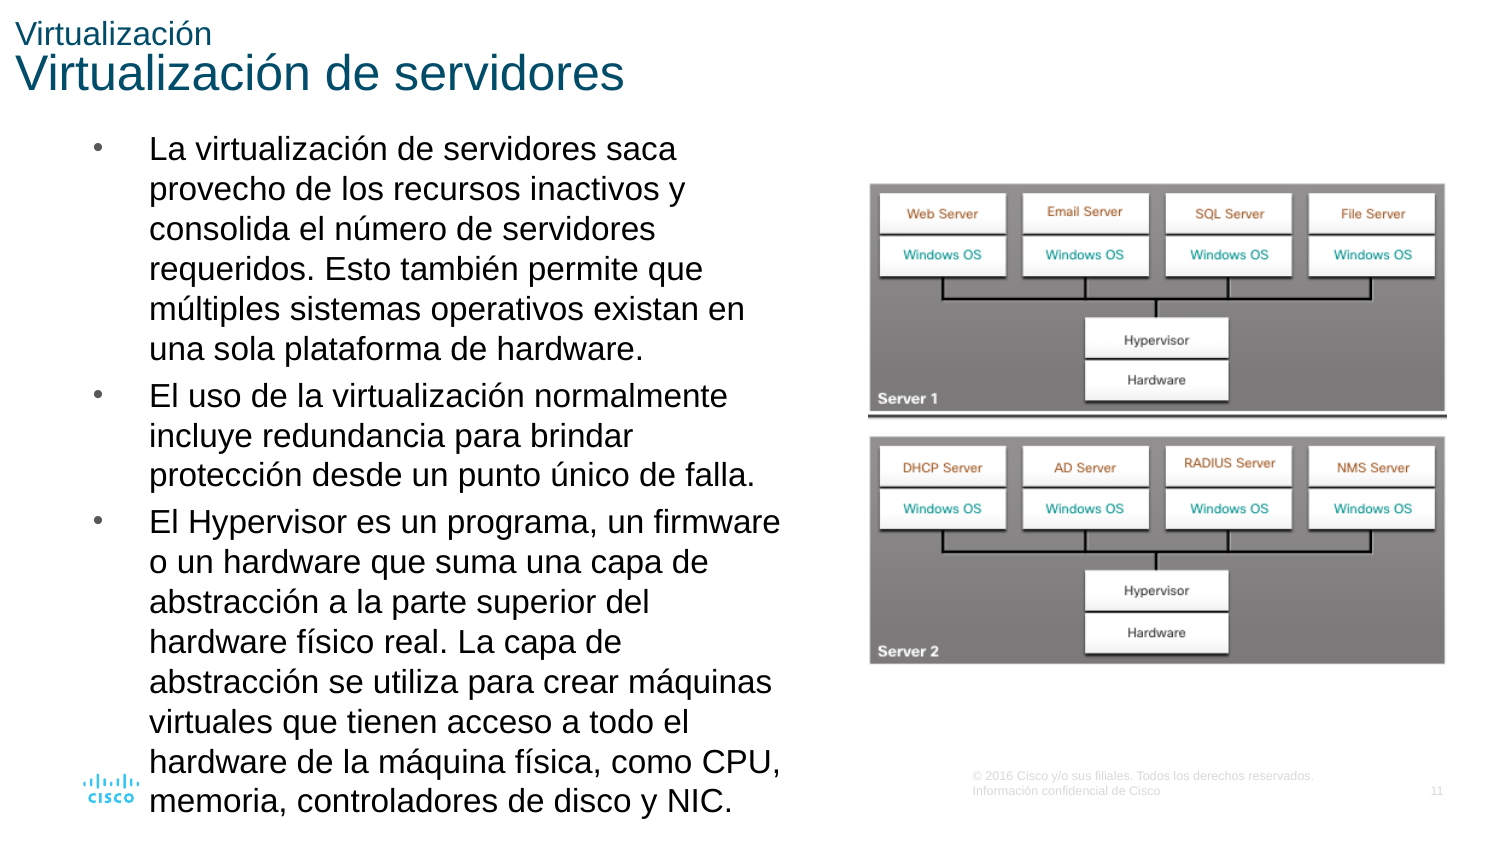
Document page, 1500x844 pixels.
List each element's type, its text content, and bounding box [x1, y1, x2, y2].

title Virtualización Virtualización de servidores [0, 0, 1369, 121]
picture [868, 180, 1447, 665]
list La virtualización de servidores saca provecho de los recursos inactivos y consolida el número de servidores requeridos. Esto también permite que múltiples sistemas operativos existan en una sola plataforma de hardware. El uso de la virtualización normalmente incluye redundancia para brindar protección desde un punto único de falla. El Hypervisor es un programa, un firmware o un hardware que suma una capa de abstracción a la parte superior del hardware físico real. La capa de abstracción se utiliza para crear máquinas virtuales que tienen acceso a todo el hardware de la máquina física, como CPU, memoria, controladores de disco y NIC. [77, 120, 810, 726]
